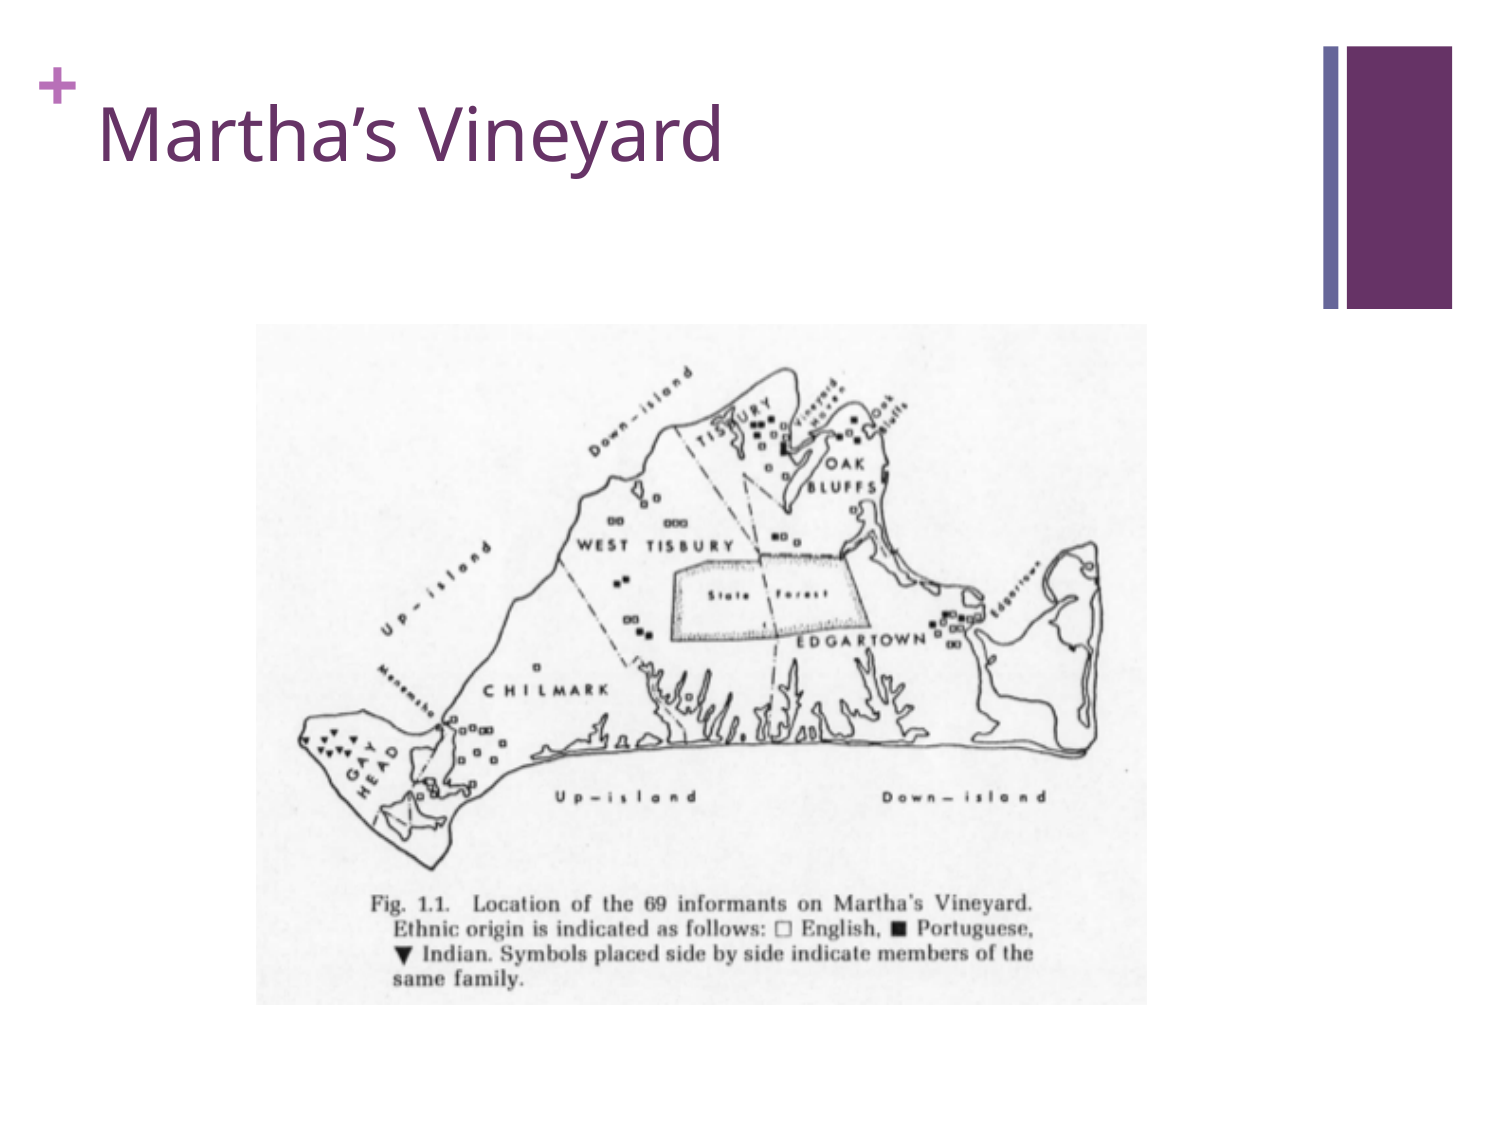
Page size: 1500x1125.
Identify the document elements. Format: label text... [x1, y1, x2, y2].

title Martha’s Vineyard [81, 79, 1322, 263]
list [81, 324, 1322, 1006]
